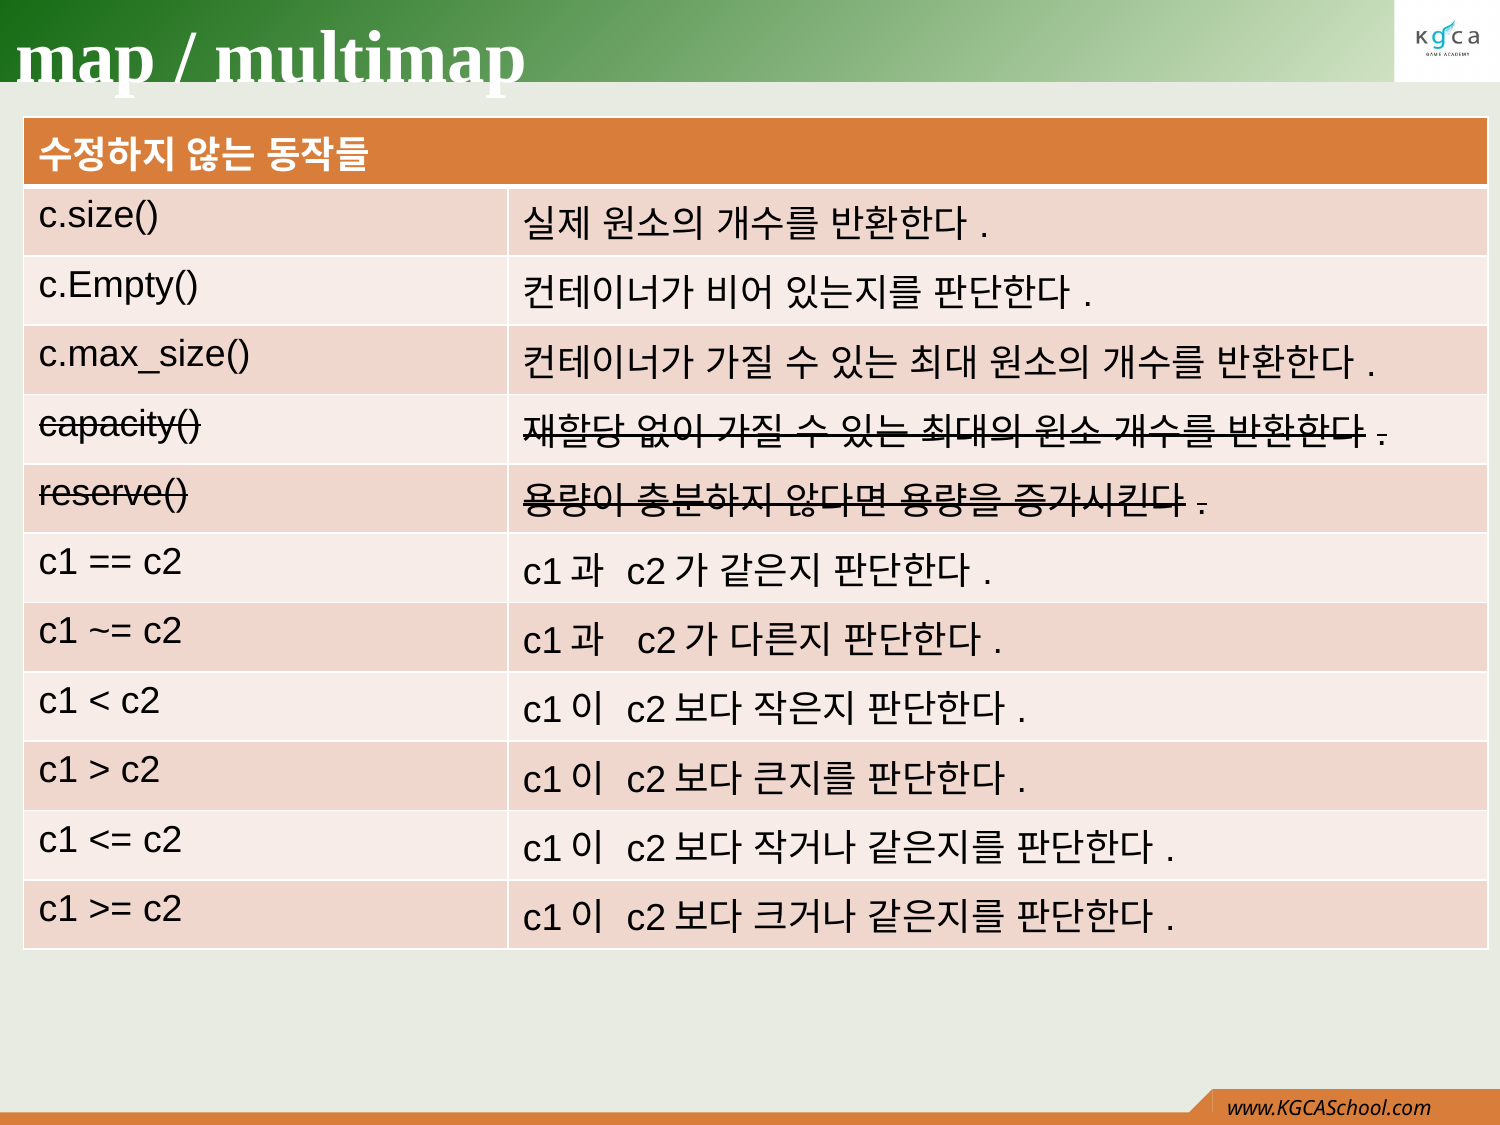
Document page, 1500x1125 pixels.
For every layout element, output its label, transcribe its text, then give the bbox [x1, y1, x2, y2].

table_cell 용량이 충분하지 않다면 용량을 증가시킨다. [509, 465, 1487, 532]
table_cell 재할당 없이 가질 수 있는 최대의 원소 개수를 반환한다. [509, 395, 1487, 463]
table_cell c1 >= c2 [24, 881, 507, 948]
table_cell c.Empty() [24, 257, 507, 324]
table_cell c1 == c2 [24, 534, 507, 602]
title map / multimap [0, 0, 1351, 106]
table_cell c1이 c2보다 작은지 판단한다. [509, 673, 1487, 740]
table_cell c1과 c2가 다른지 판단한다. [509, 603, 1487, 671]
table_cell c1이 c2보다 작거나 같은지를 판단한다. [509, 811, 1487, 879]
table_cell c1 ~= c2 [24, 603, 507, 671]
table_cell c1 <= c2 [24, 811, 507, 879]
table_cell c1이 c2보다 크거나 같은지를 판단한다. [509, 881, 1487, 948]
table_cell c1 < c2 [24, 673, 507, 740]
table_cell c1 > c2 [24, 742, 507, 810]
table_cell 실제 원소의 개수를 반환한다. [509, 189, 1487, 255]
table_cell c.max_size() [24, 326, 507, 394]
table_header 수정하지 않는 동작들 [24, 118, 1487, 184]
table_cell reserve() [24, 465, 507, 532]
table_cell c1과 c2가 같은지 판단한다. [509, 534, 1487, 602]
picture [1394, 0, 1500, 82]
table_cell capacity() [24, 395, 507, 463]
table_cell 컨테이너가 가질 수 있는 최대 원소의 개수를 반환한다. [509, 326, 1487, 394]
table_cell c1이 c2보다 큰지를 판단한다. [509, 742, 1487, 810]
table_cell 컨테이너가 비어 있는지를 판단한다. [509, 257, 1487, 324]
table_cell c.size() [24, 189, 507, 255]
